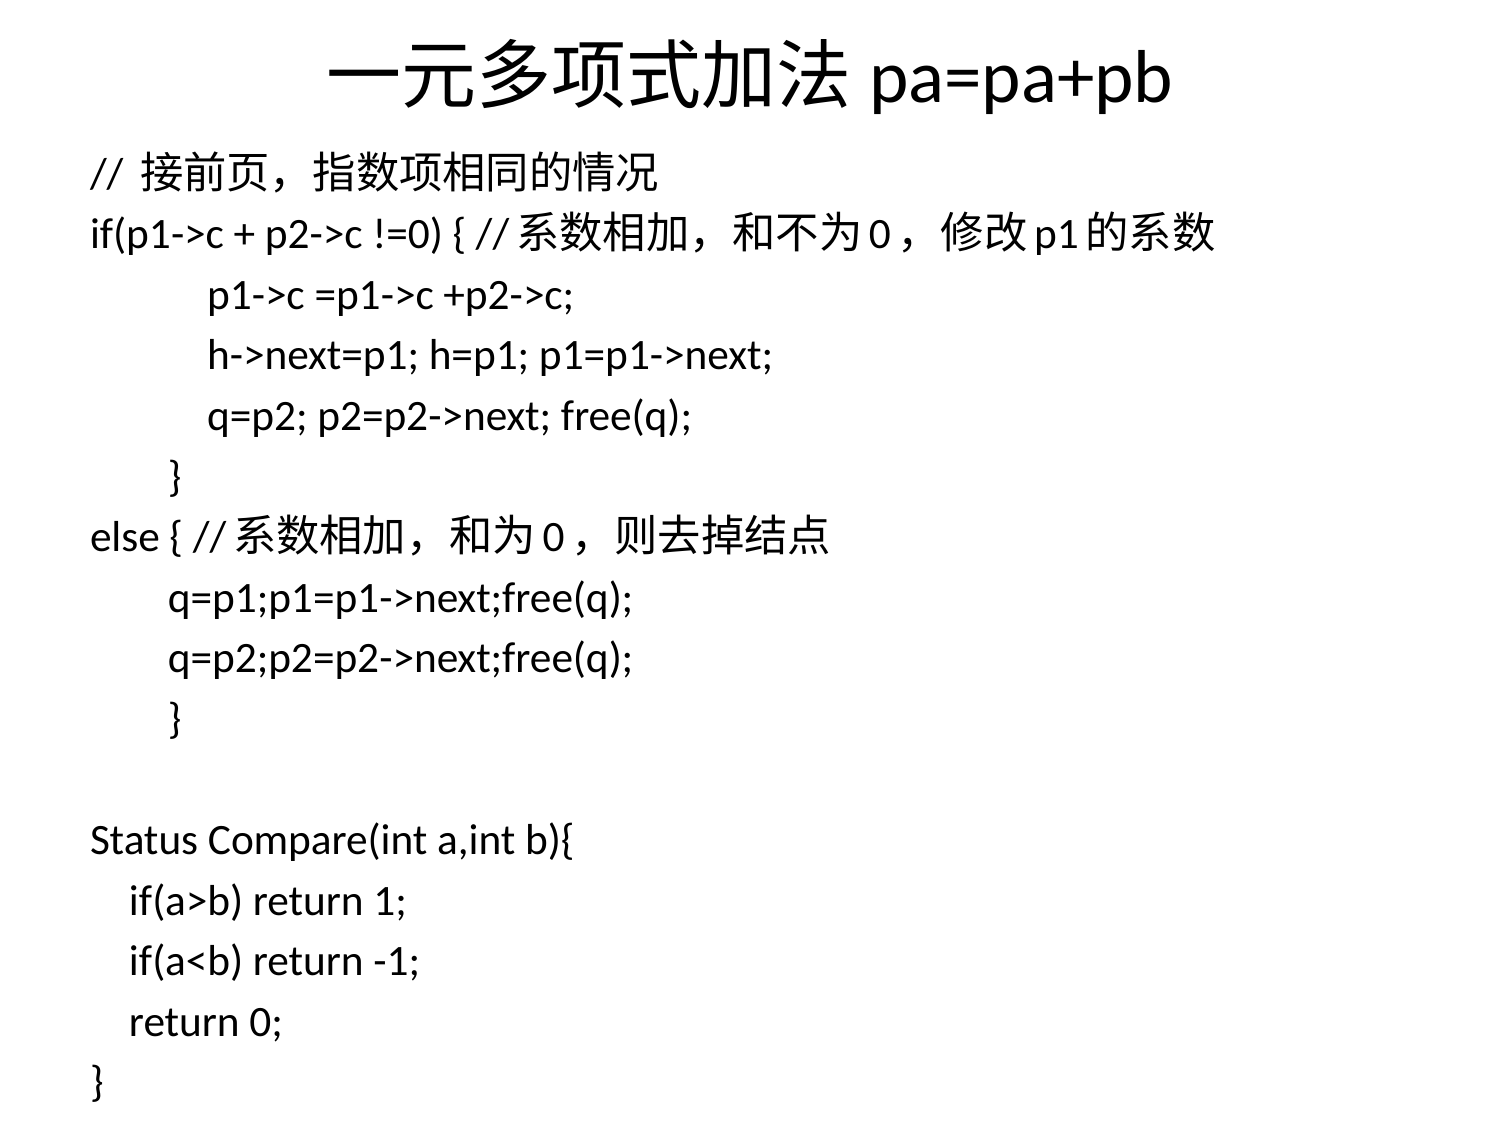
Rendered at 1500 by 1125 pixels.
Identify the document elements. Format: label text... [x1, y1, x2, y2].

title 一元多项式加法pa=pa+pb [75, 8, 1425, 137]
list // 接前页，指数项相同的情况 if(p1->c + p2->c !=0) { //系数相加，和不为0，修改p1的系数 p1->c =p1->c +p2->c; h->next=p1; h=p1; p1=p1->next; q=p2; p2=p2->next; free(q); } else { //系数相加，和为0，则去掉结点 q=p1;p1=p1->next;free(q); q=p2;p2=p2->next;free(q); } Status Compare(int a,int b){ if(a>b) return 1; if(a<b) return -1; return 0; } [75, 137, 1425, 1125]
